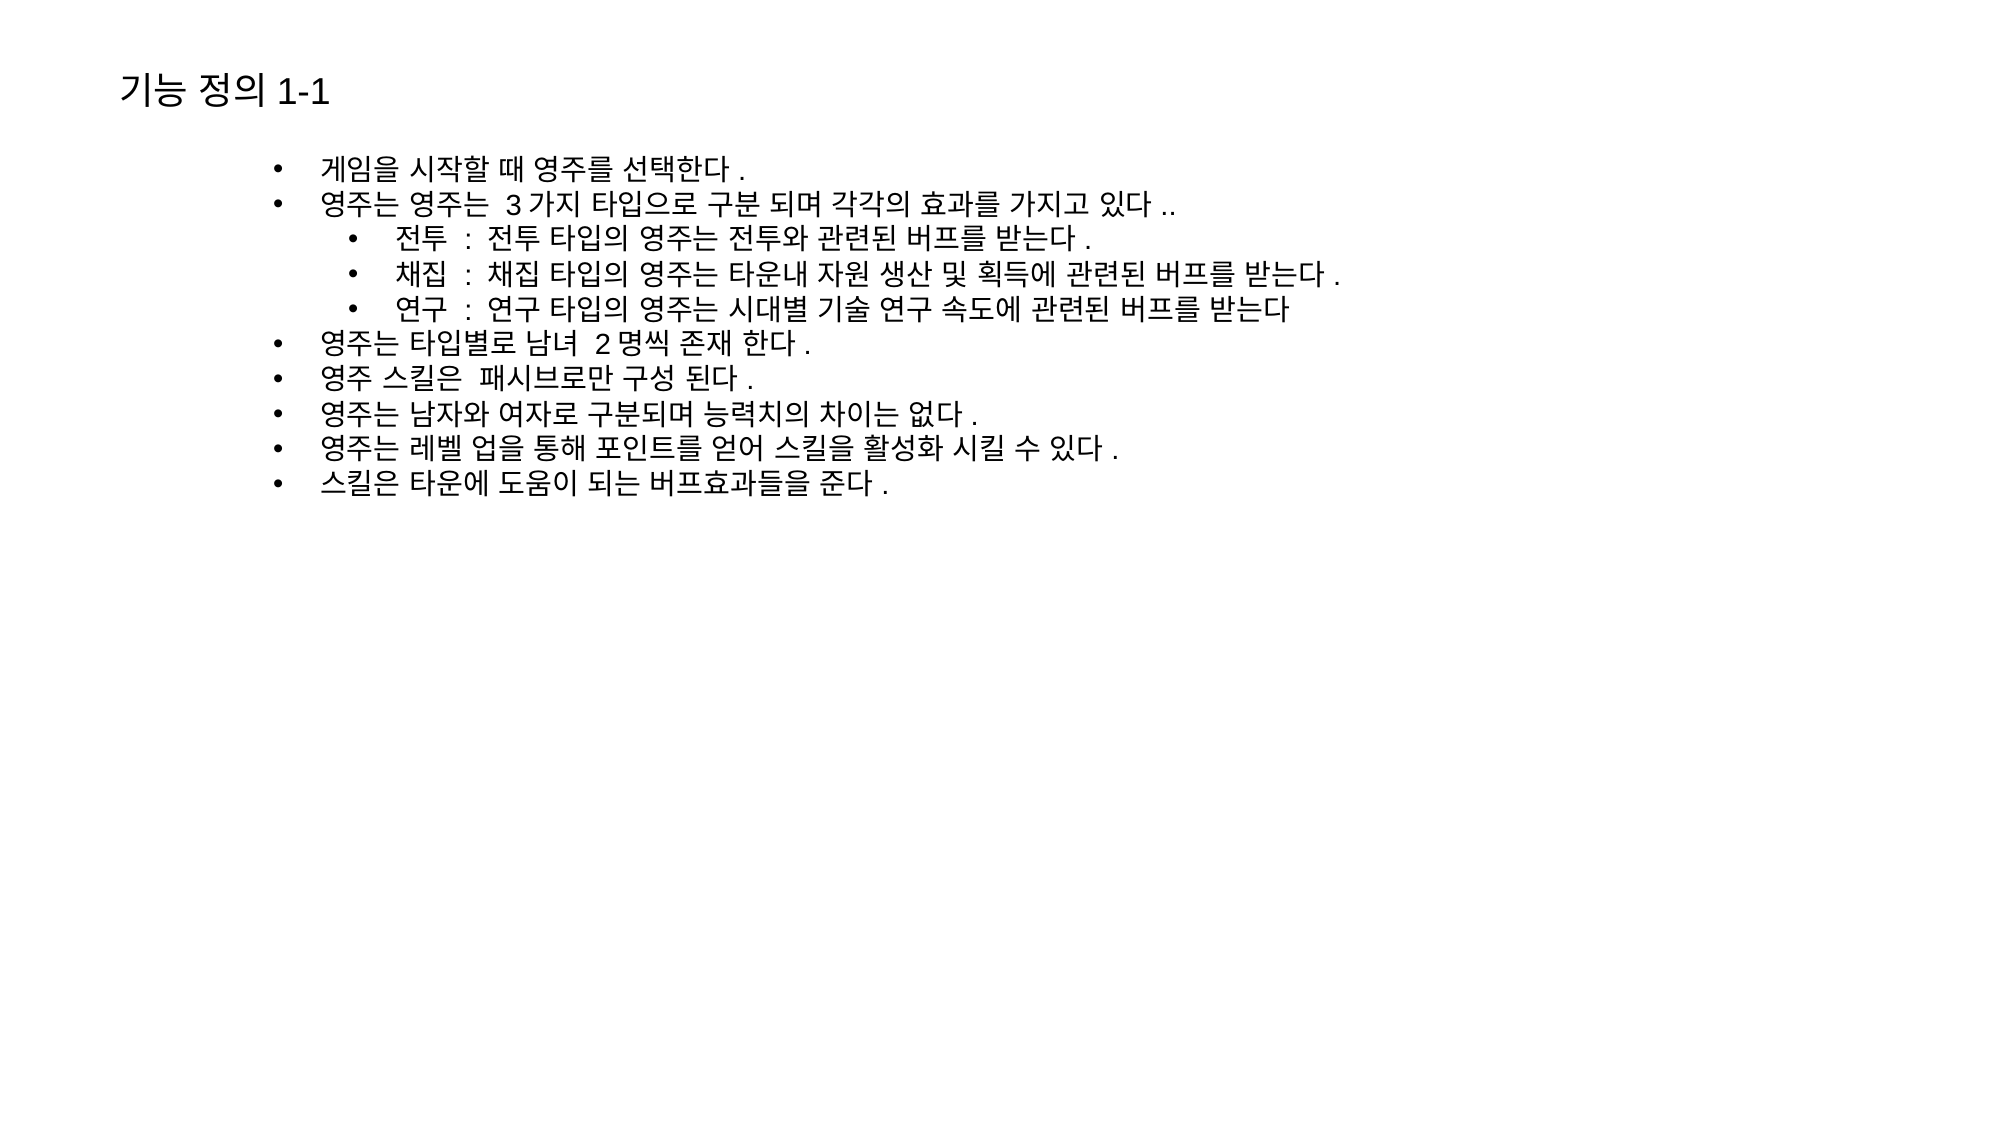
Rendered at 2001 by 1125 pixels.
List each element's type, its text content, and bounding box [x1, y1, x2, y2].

text_box 게임을 시작할 때 영주를 선택한다. 영주는 영주는 3가지 타입으로 구분 되며 각각의 효과를 가지고 있다.. 전투 : 전투 타입의 영주는 전투와 관련된 버프를 받는다. 채집 : 채집 타입의 영주는 타운내 자원 생산 및 획득에 관련된 버프를 받는다. 연구 : 연구 타입의 영주는 시대별 기술 연구 속도에 관련된 버프를 받는다 영주는 타입별로 남녀 2명씩 존재 한다. 영주 스킬은 패시브로만 구성 된다. 영주는 남자와 여자로 구분되며 능력치의 차이는 없다. 영주는 레벨 업을 통해 포인트를 얻어 스킬을 활성화 시킬 수 있다. 스킬은 타운에 도움이 되는 버프효과들을 준다. [258, 143, 1432, 997]
text_box 기능 정의1-1 [104, 59, 357, 121]
